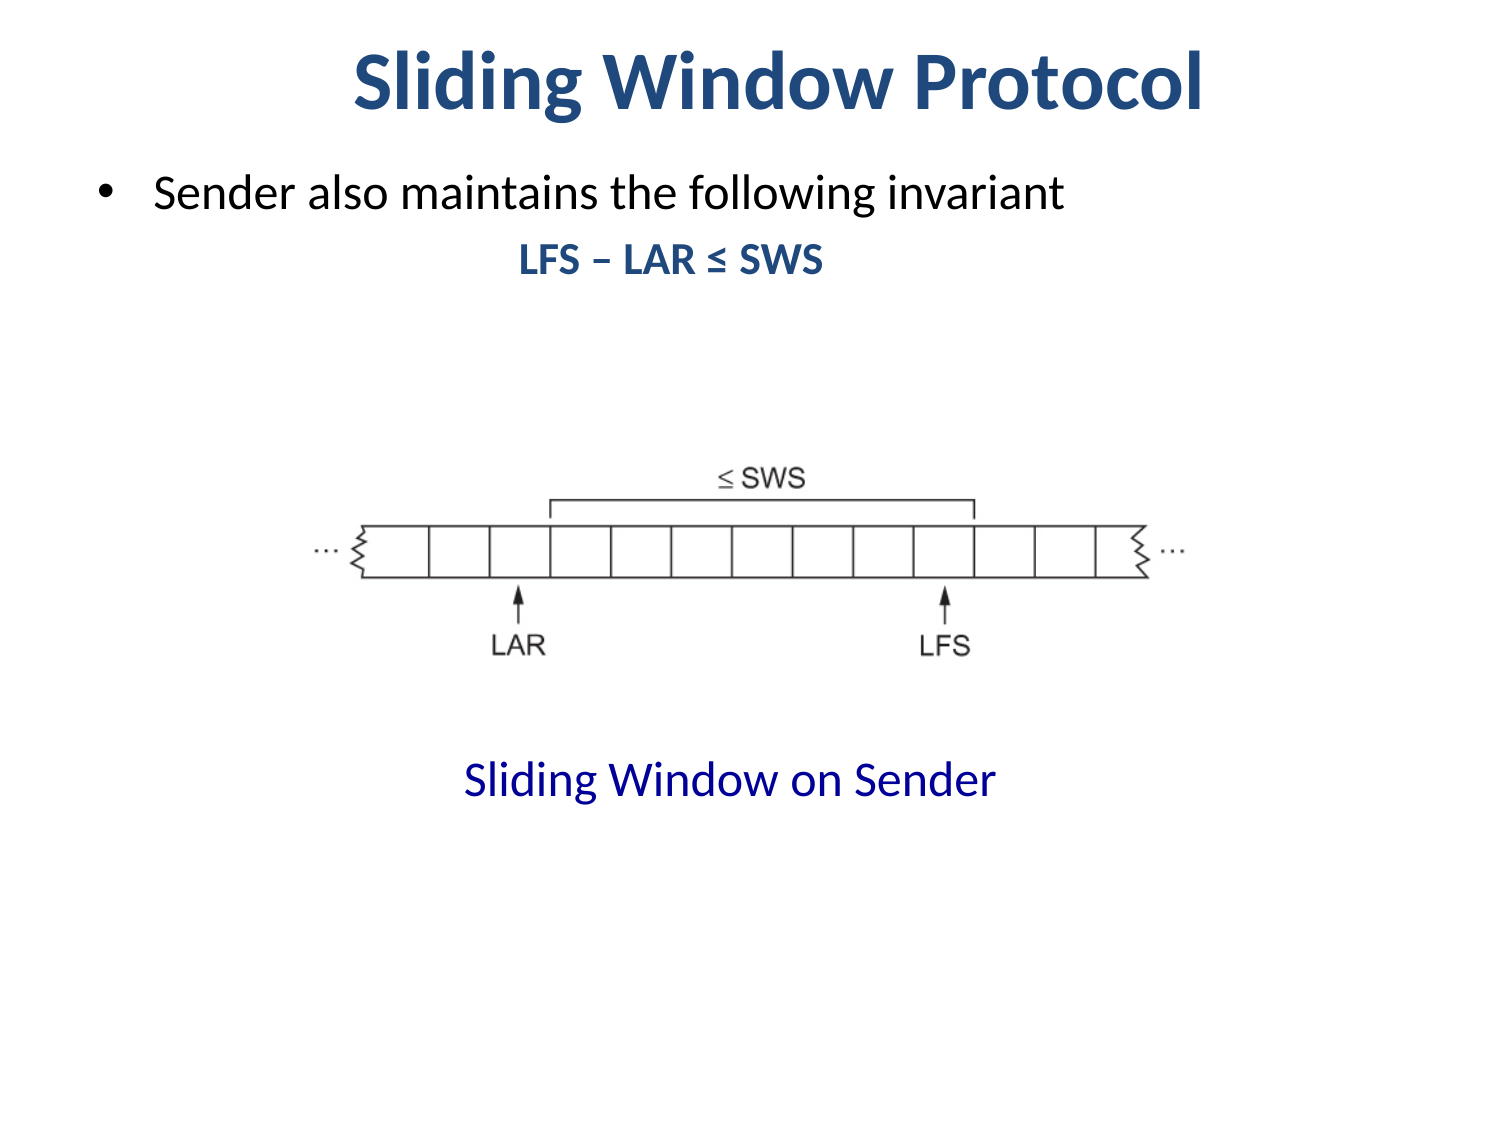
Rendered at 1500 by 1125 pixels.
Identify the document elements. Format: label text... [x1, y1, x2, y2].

title Sliding Window Protocol [100, 17, 1459, 135]
list Sender also maintains the following invariant LFS – LAR ≤ SWS [82, 152, 1439, 991]
text_box Sliding Window on Sender [449, 739, 1013, 815]
picture [312, 462, 1188, 662]
